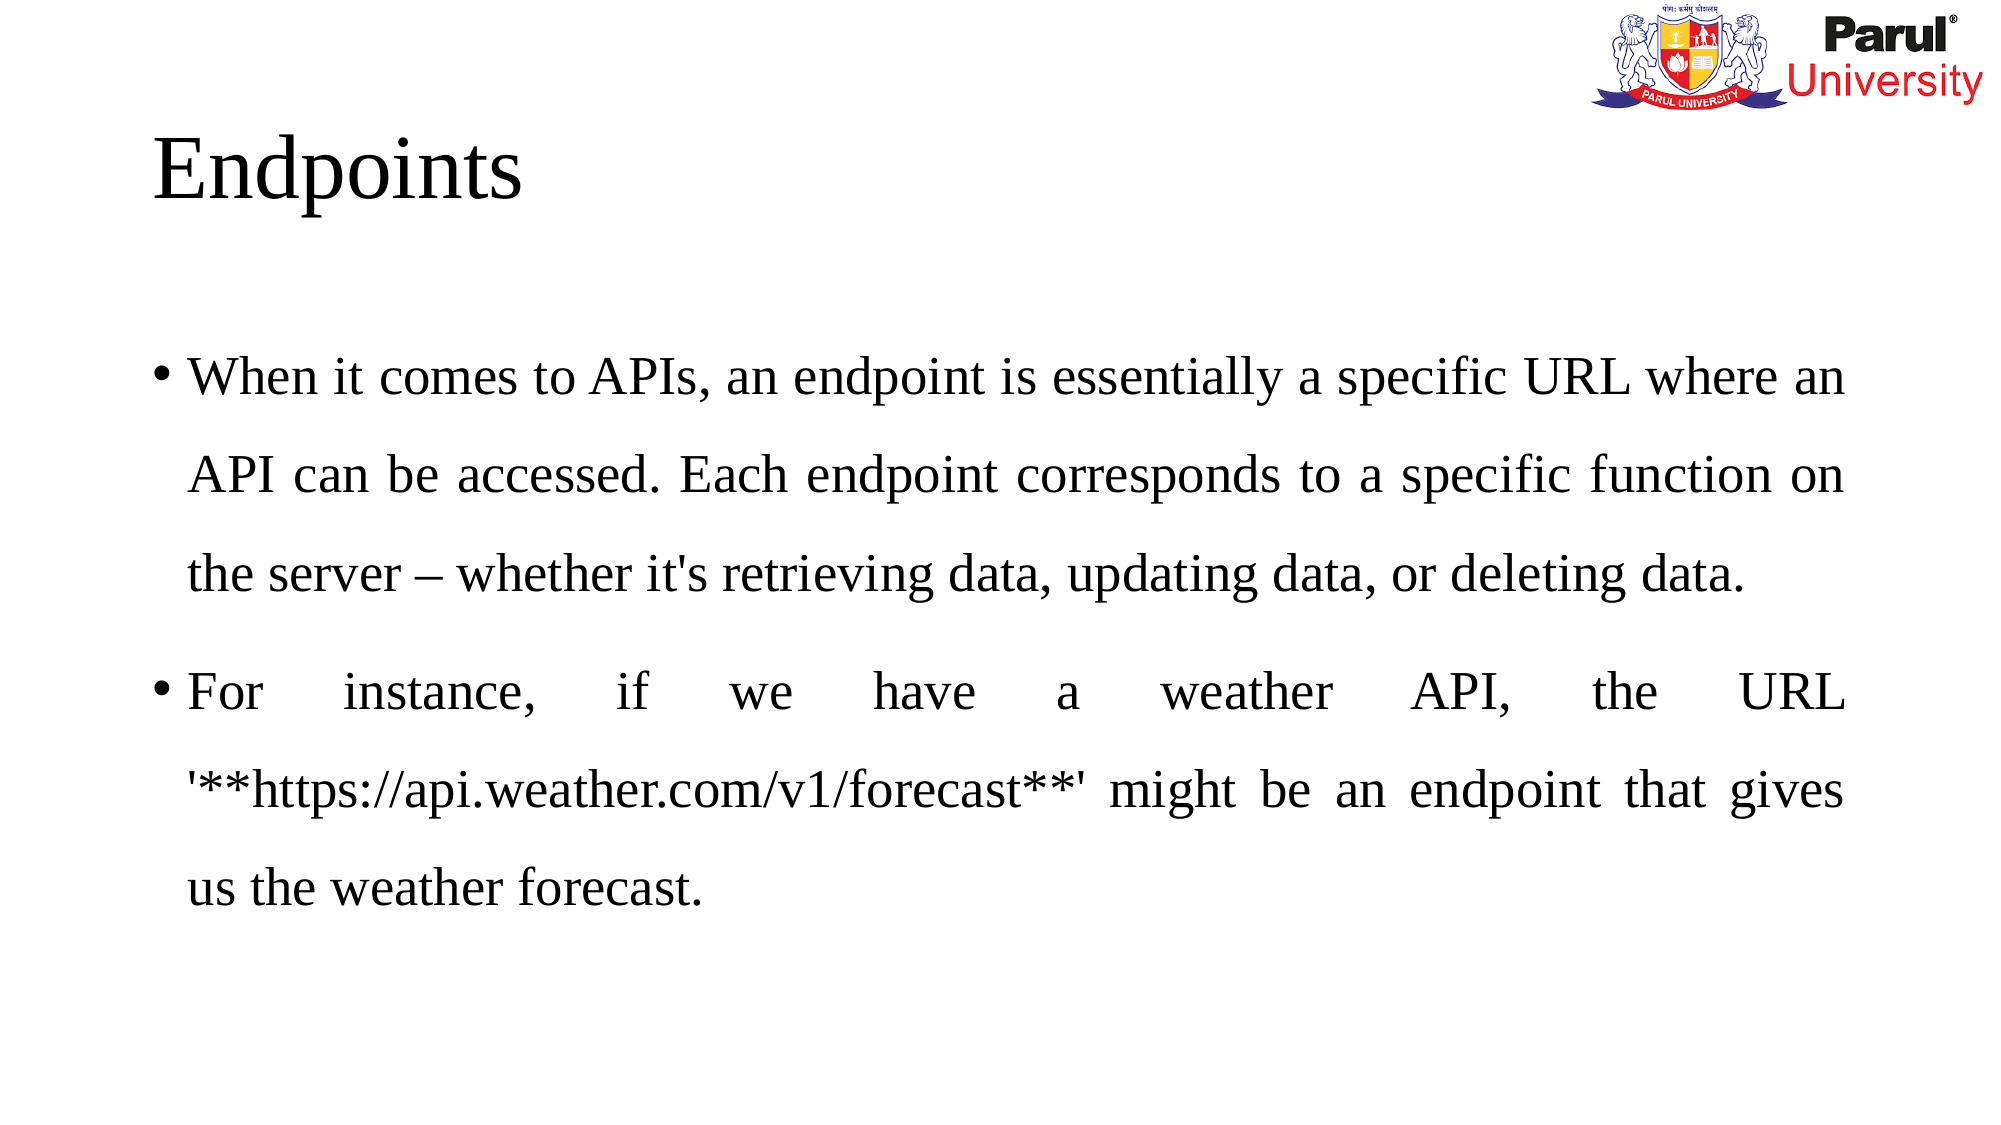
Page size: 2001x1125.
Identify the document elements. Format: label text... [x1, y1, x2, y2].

picture [1590, 4, 1983, 110]
list When it comes to APIs, an endpoint is essentially a specific URL where an API can be accessed. Each endpoint corresponds to a specific function on the server – whether it's retrieving data, updating data, or deleting data. For instance, if we have a weather API, the URL '**https://api.weather.com/v1/forecast**' might be an endpoint that gives us the weather forecast. [137, 299, 1863, 1014]
title Endpoints [137, 59, 1863, 278]
